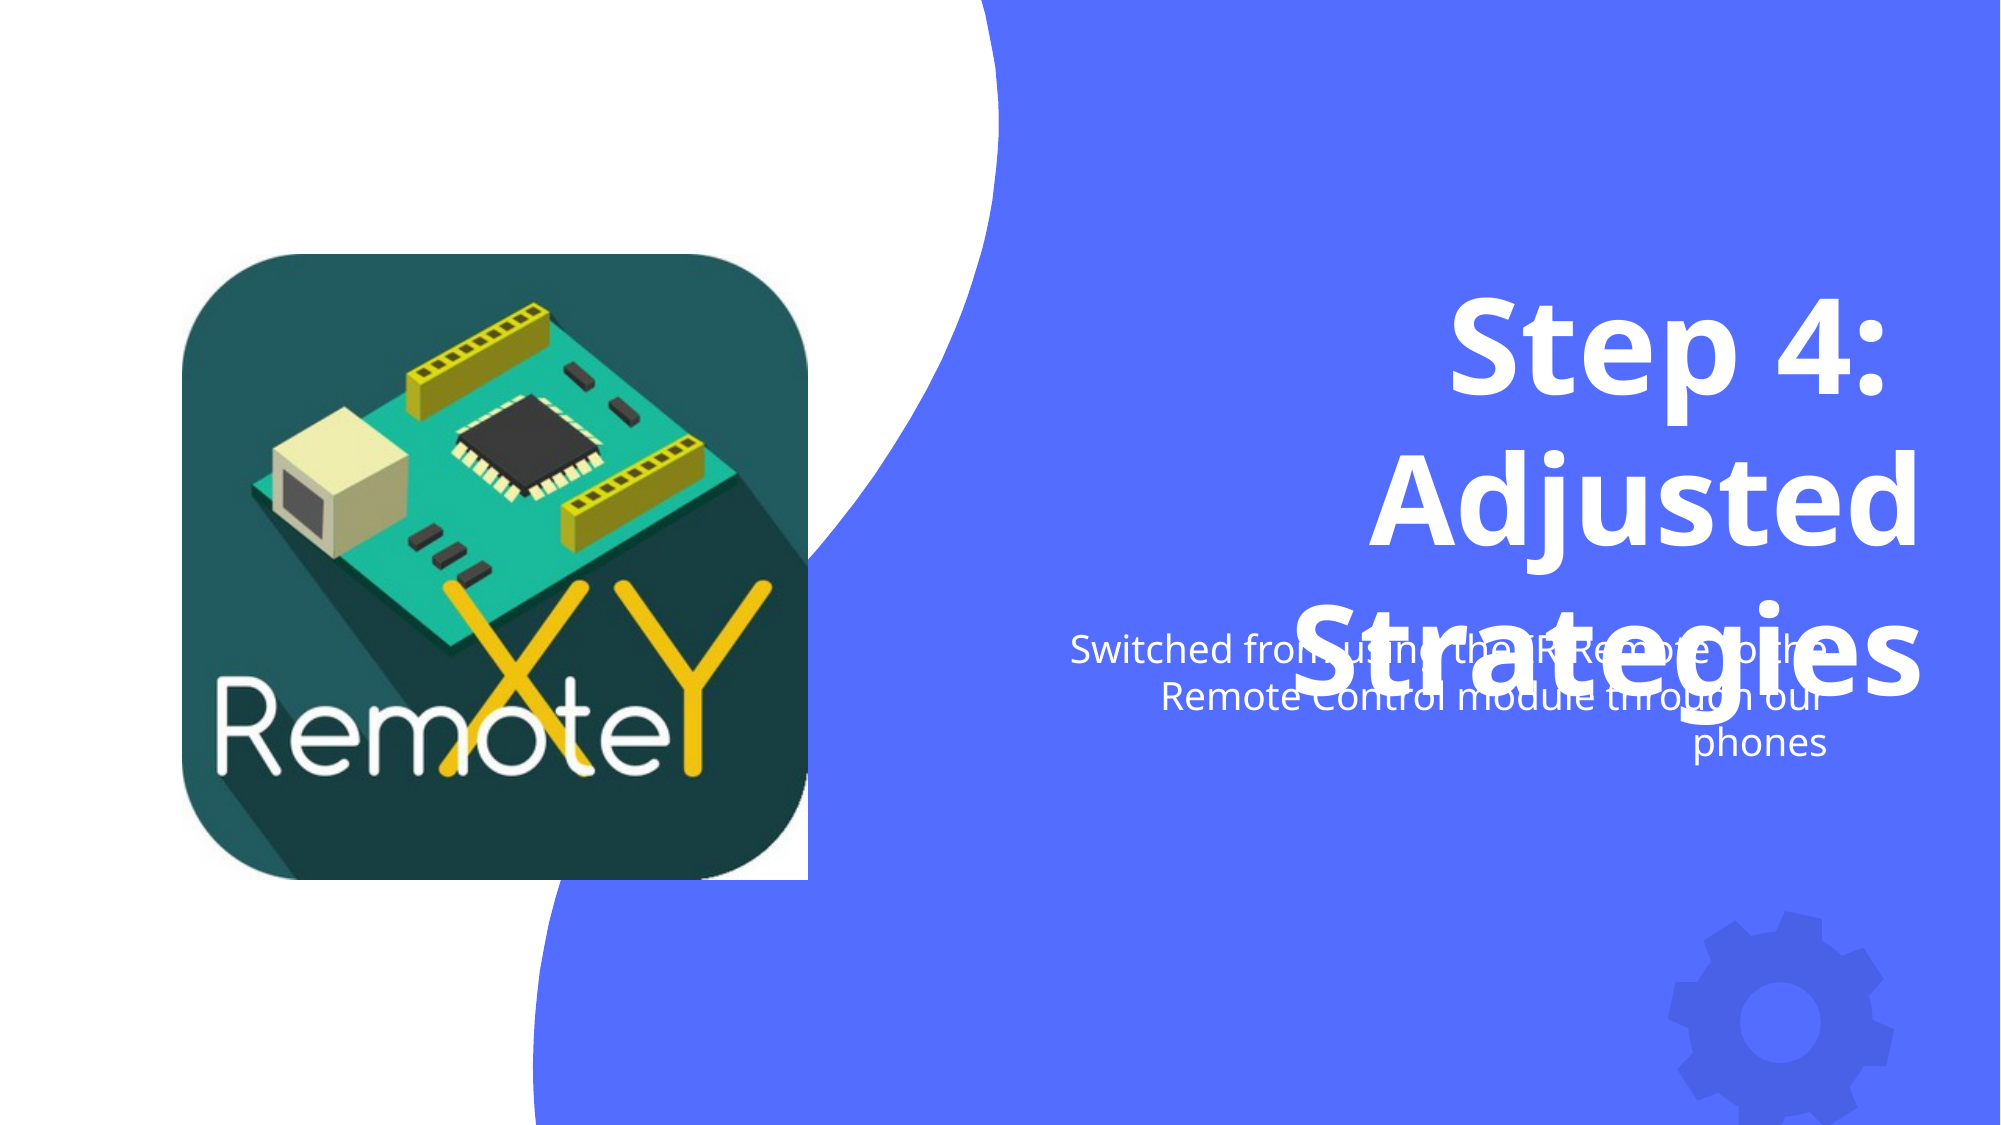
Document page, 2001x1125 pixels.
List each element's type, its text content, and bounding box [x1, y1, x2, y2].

picture [182, 254, 808, 880]
subtitle Switched from using the IR Remote to the Remote Control module through our phones [999, 609, 1843, 975]
title Step 4: Adjusted Strategies [732, 245, 1941, 457]
